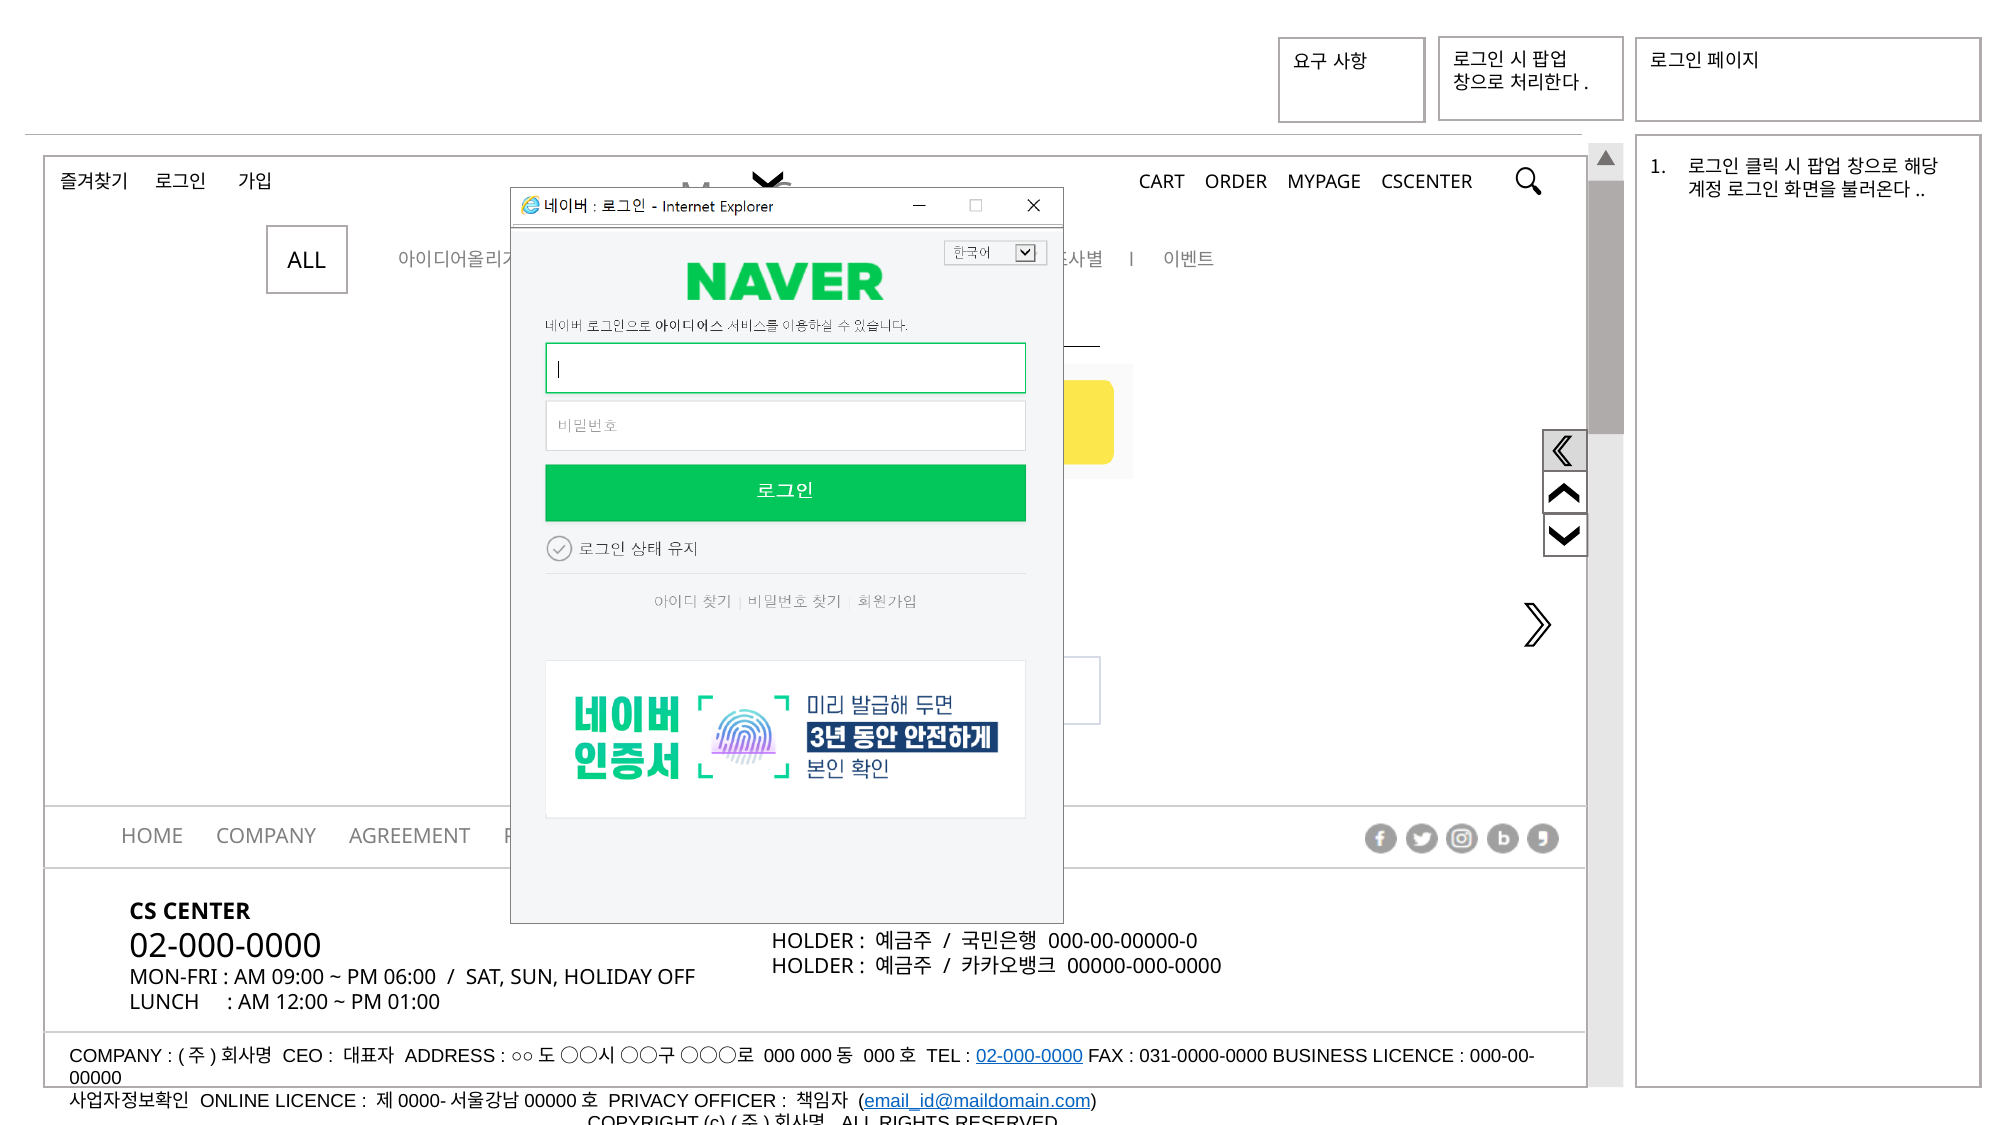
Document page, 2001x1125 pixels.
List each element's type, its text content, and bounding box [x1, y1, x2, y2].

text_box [1635, 37, 1981, 122]
text_box [1587, 435, 1624, 1088]
text_box [43, 155, 1587, 805]
text_box [1587, 180, 1625, 435]
text_box Mastet Cage [591, 164, 954, 187]
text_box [43, 805, 1597, 1120]
text_box [1594, 147, 1617, 167]
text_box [1544, 514, 1589, 556]
text_box [1523, 602, 1552, 647]
text_box [1587, 142, 1624, 173]
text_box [1542, 471, 1588, 513]
text_box 로그인 클릭 시 팝업 창으로 해당 계정 로그인 화면을 불러온다.. [1635, 147, 1971, 207]
text_box 즐겨찾기 로그인 가입 [45, 162, 490, 200]
picture [510, 187, 1133, 924]
text_box [1635, 134, 1982, 1088]
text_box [1278, 38, 1425, 122]
text_box 회원가입 [1064, 656, 1101, 725]
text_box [1438, 36, 1624, 125]
text_box [1587, 173, 1624, 180]
picture [1513, 164, 1544, 198]
text_box CART ORDER MYPAGE CSCENTER [1124, 162, 1568, 200]
text_box ALL [266, 225, 348, 294]
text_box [1542, 429, 1587, 471]
